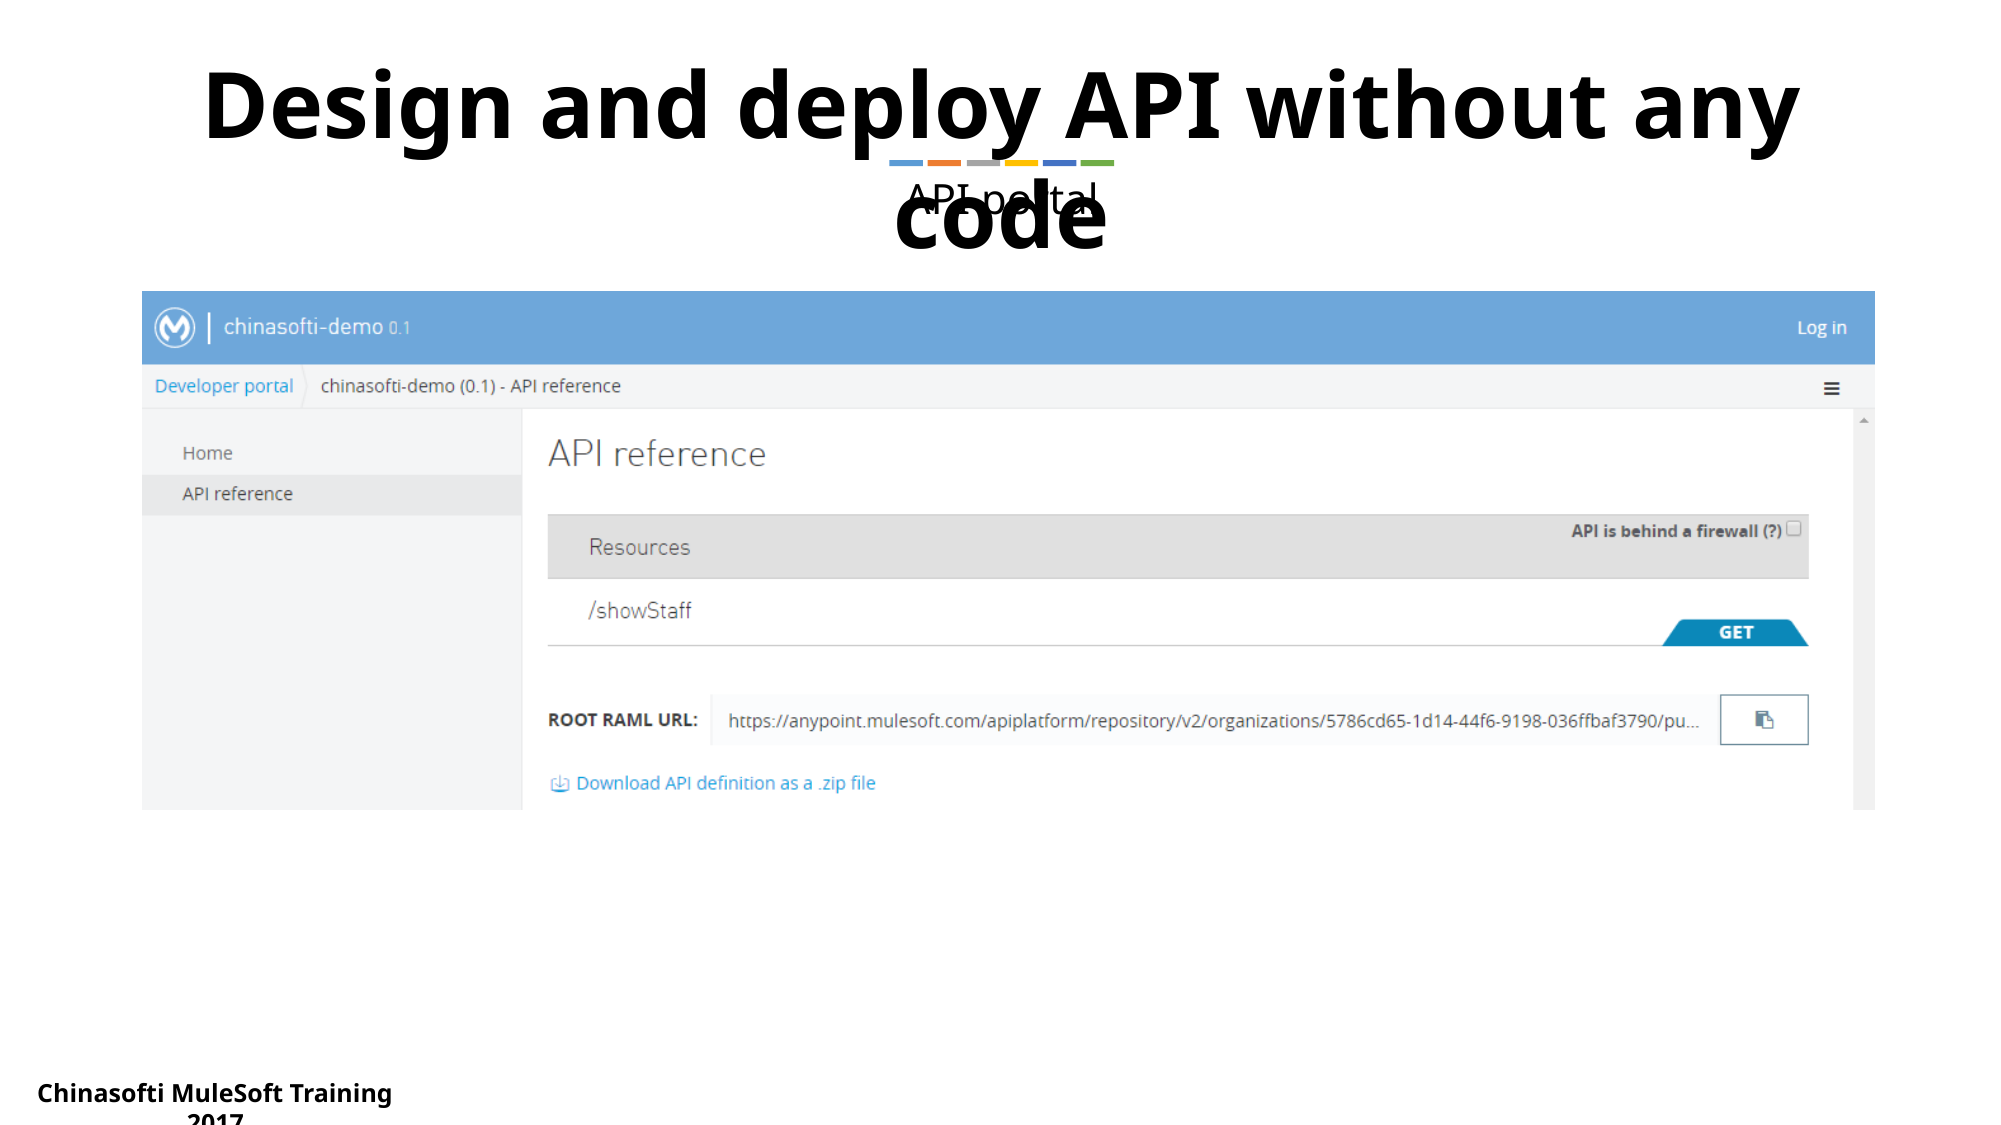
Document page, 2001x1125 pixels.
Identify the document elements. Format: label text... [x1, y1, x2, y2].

text_box Chinasofti MuleSoft Training 2017 [0, 1069, 431, 1125]
picture [142, 291, 1875, 810]
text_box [142, 40, 1861, 231]
